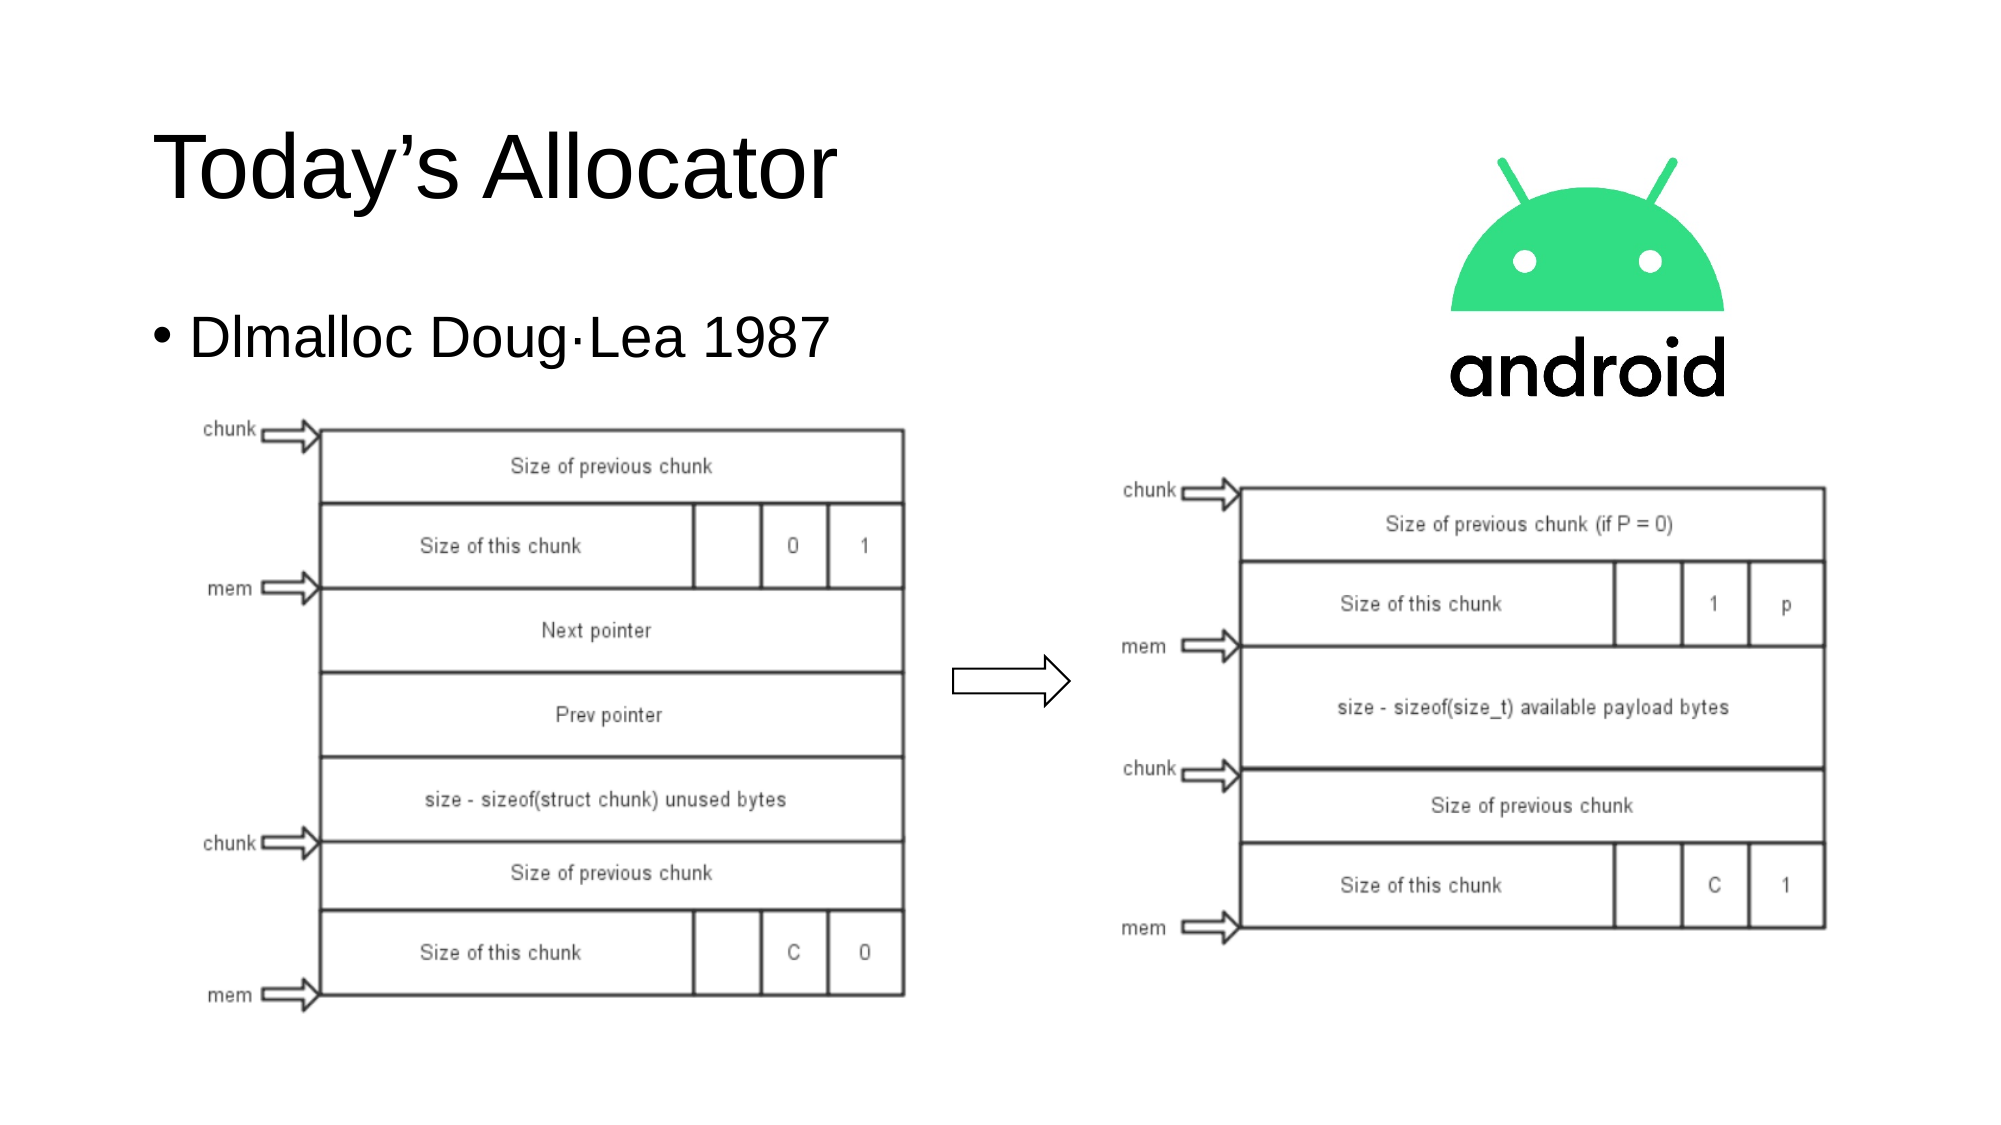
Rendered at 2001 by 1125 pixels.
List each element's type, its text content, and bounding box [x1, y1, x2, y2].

title Today’s Allocator [137, 59, 1863, 278]
picture [1120, 460, 1845, 952]
picture [179, 398, 937, 1014]
list Dlmalloc Doug·Lea 1987 [137, 299, 1863, 1014]
picture [1449, 131, 1787, 399]
text_box [952, 653, 1072, 709]
